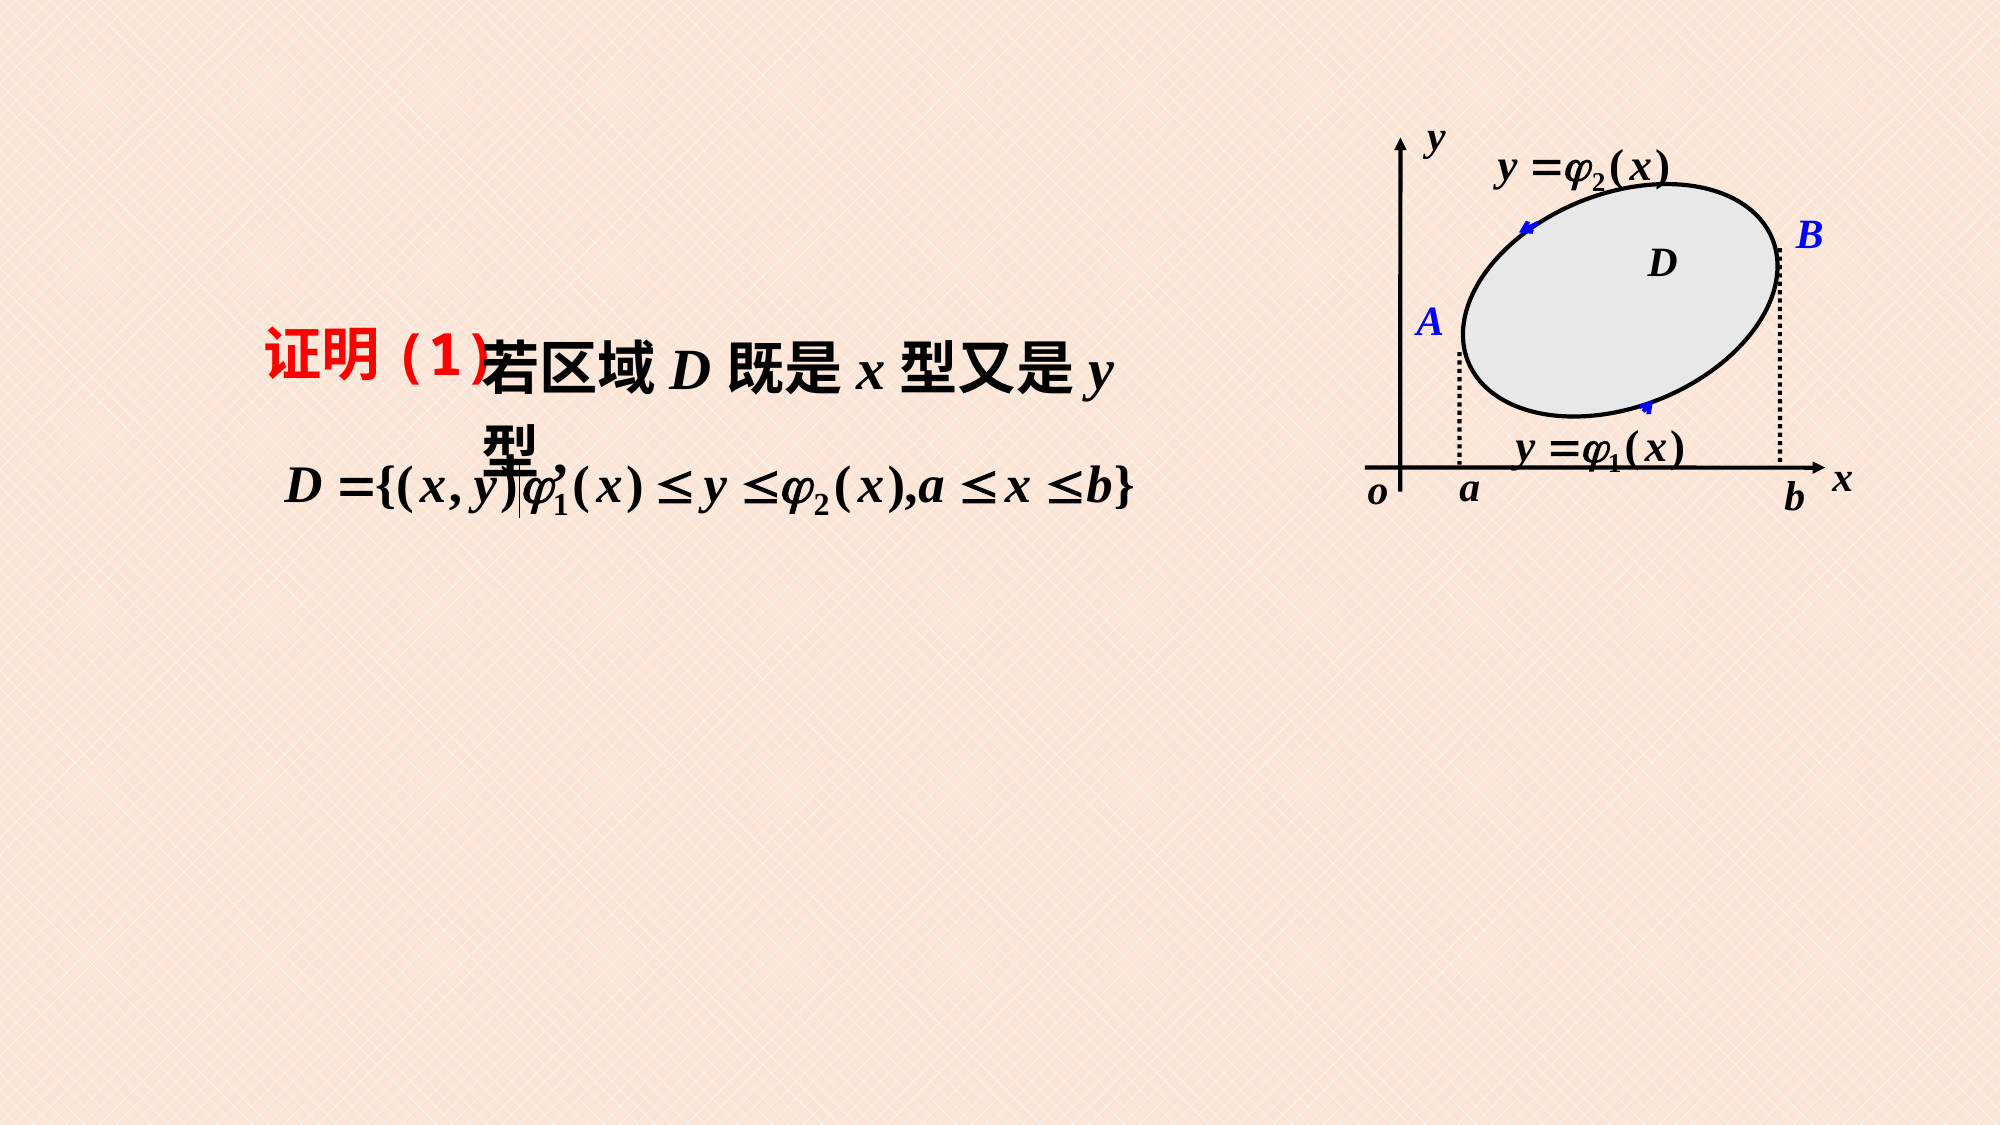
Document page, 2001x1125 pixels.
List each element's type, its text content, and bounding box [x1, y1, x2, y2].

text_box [279, 455, 1135, 522]
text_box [1444, 477, 1821, 527]
text_box 若区域D既是x型又是y型, [466, 309, 1165, 493]
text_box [1352, 101, 1869, 522]
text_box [1401, 142, 1840, 477]
text_box 证明(1) [248, 309, 466, 394]
